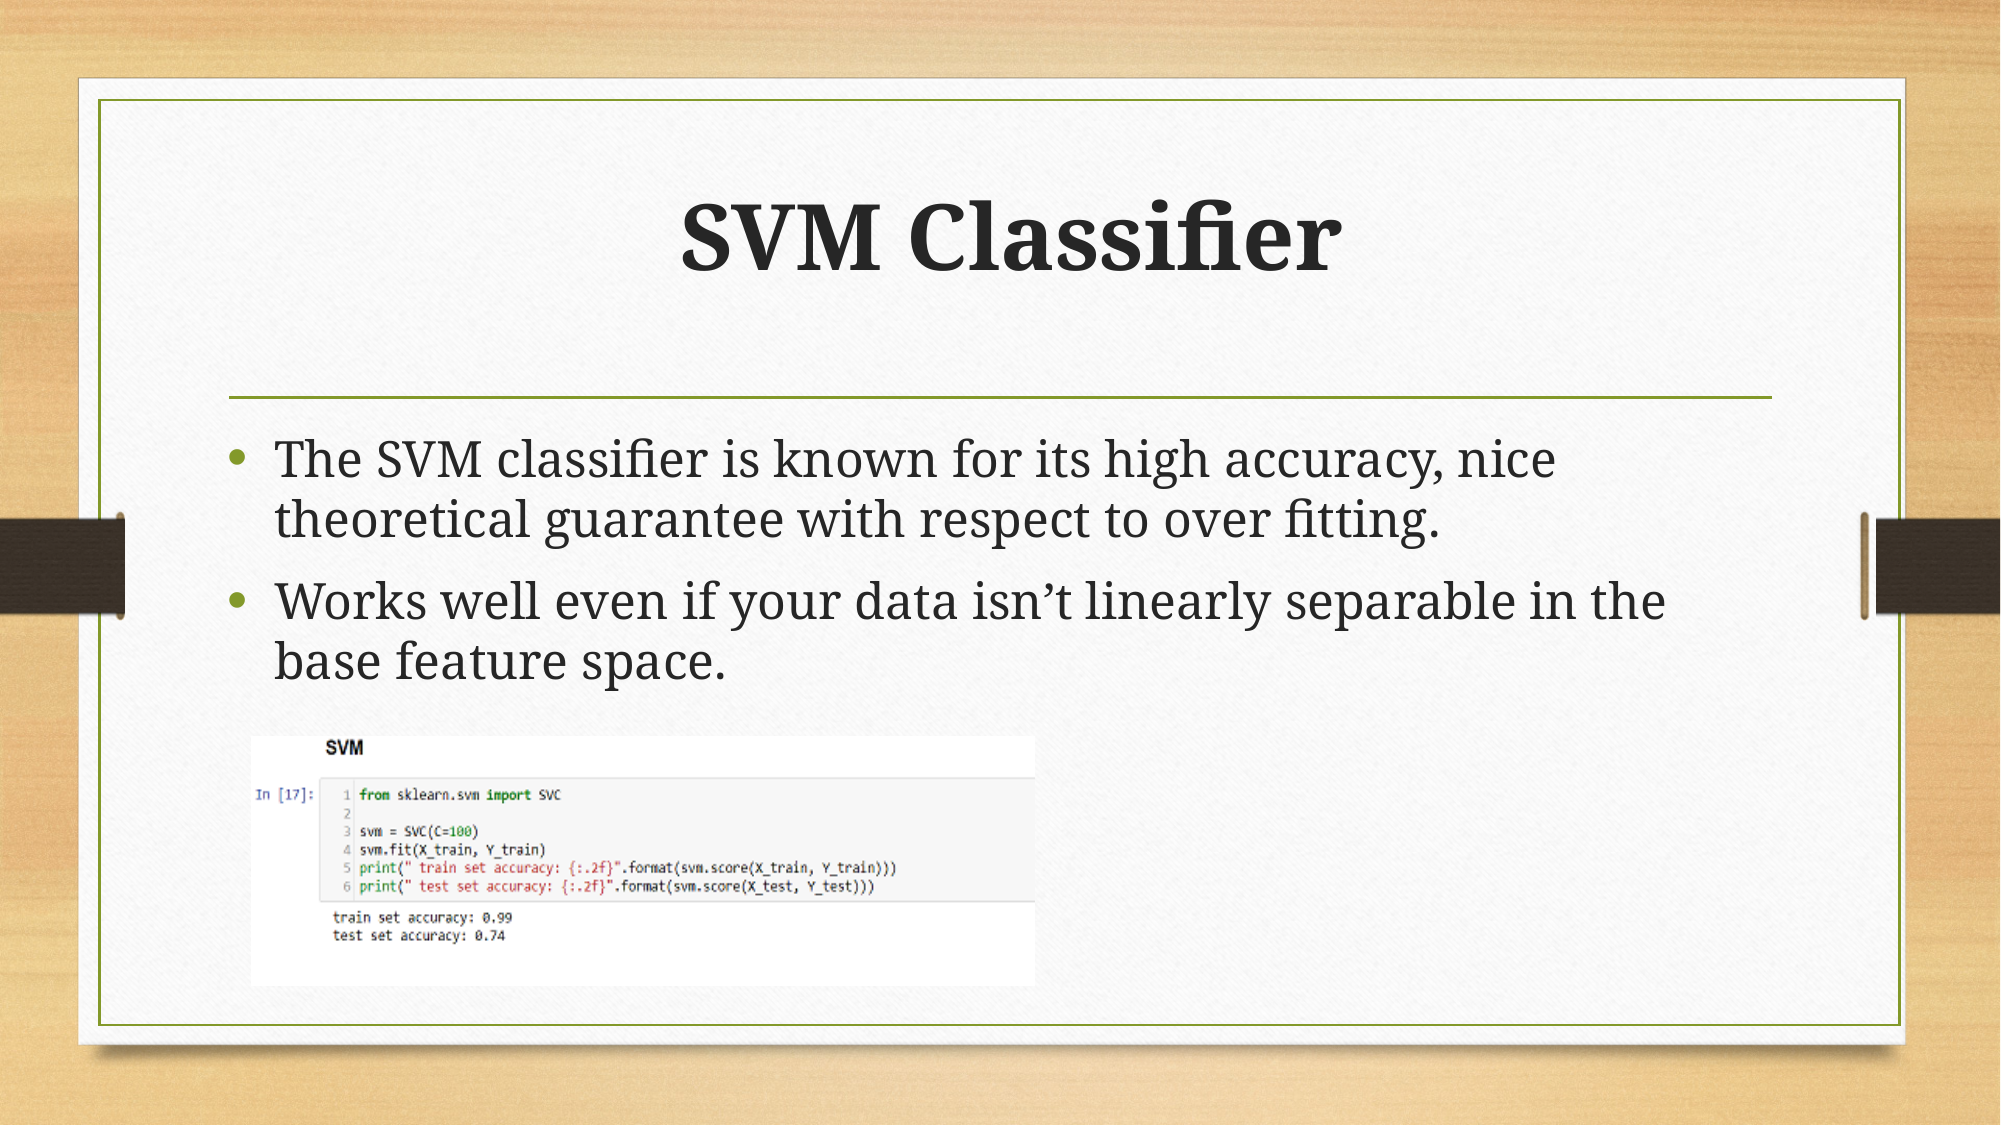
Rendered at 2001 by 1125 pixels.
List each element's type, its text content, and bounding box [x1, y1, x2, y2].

list The SVM classifier is known for its high accuracy, nice theoretical guarantee with respect to over fitting. Works well even if your data isn’t linearly separable in the base feature space. [212, 419, 1788, 964]
picture [0, 0, 2001, 1125]
title SVM Classifier [212, 126, 1788, 341]
